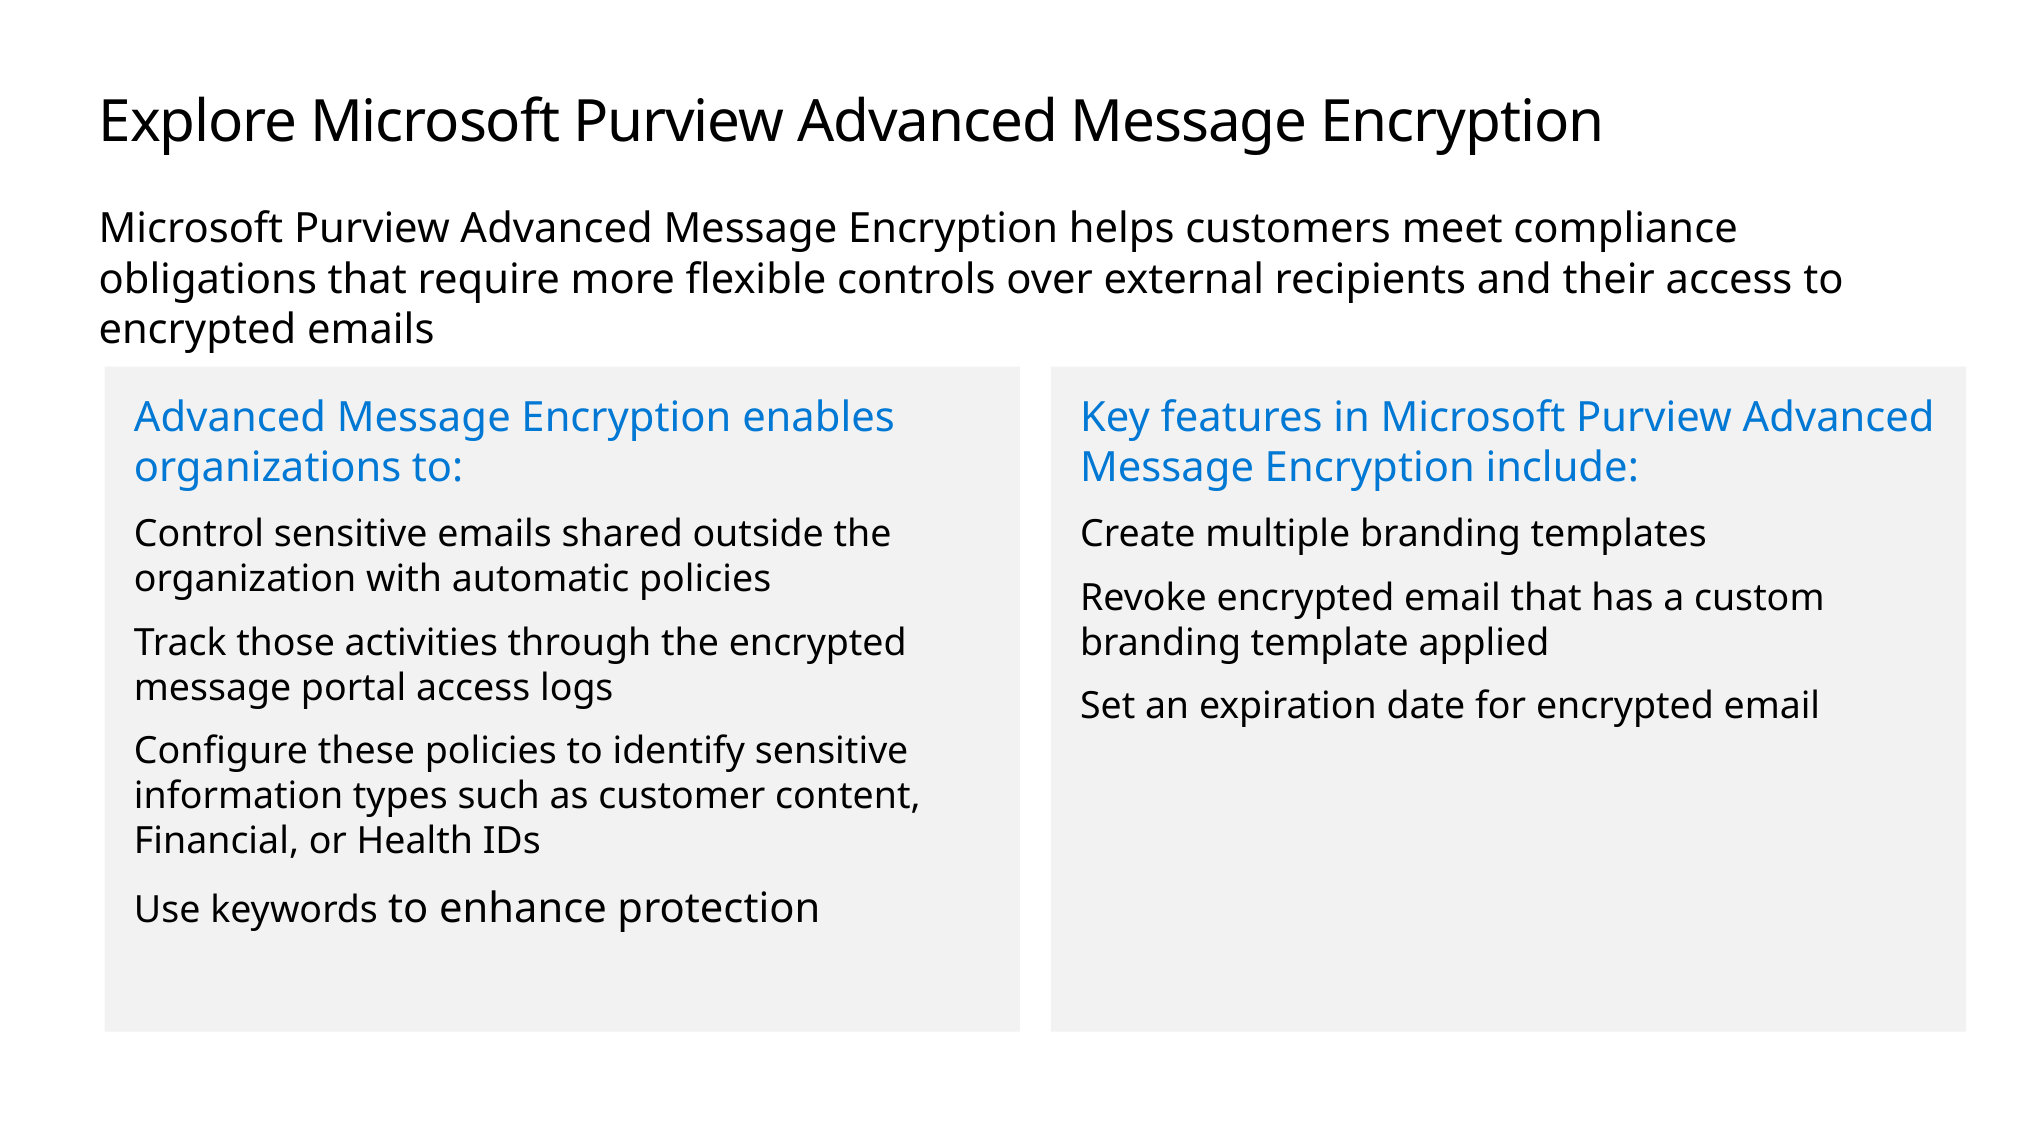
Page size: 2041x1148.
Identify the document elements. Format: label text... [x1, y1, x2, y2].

title Explore Microsoft Purview Advanced Message Encryption [98, 83, 1943, 156]
text_box Advanced Message Encryption enables organizations to: Control sensitive emails shared outside the organization with automatic policies Track those activities through the encrypted message portal access logs Configure these policies to identify sensitive information types such as customer content, Financial, or Health IDs Use keywords to enhance protection [104, 366, 1021, 1032]
text_box Key features in Microsoft Purview Advanced Message Encryption include: Create multiple branding templates Revoke encrypted email that has a custom branding template applied Set an expiration date for encrypted email [1050, 366, 1967, 1032]
text_box Microsoft Purview Advanced Message Encryption helps customers meet compliance obligations that require more flexible controls over external recipients and their access to encrypted emails [98, 200, 1967, 352]
